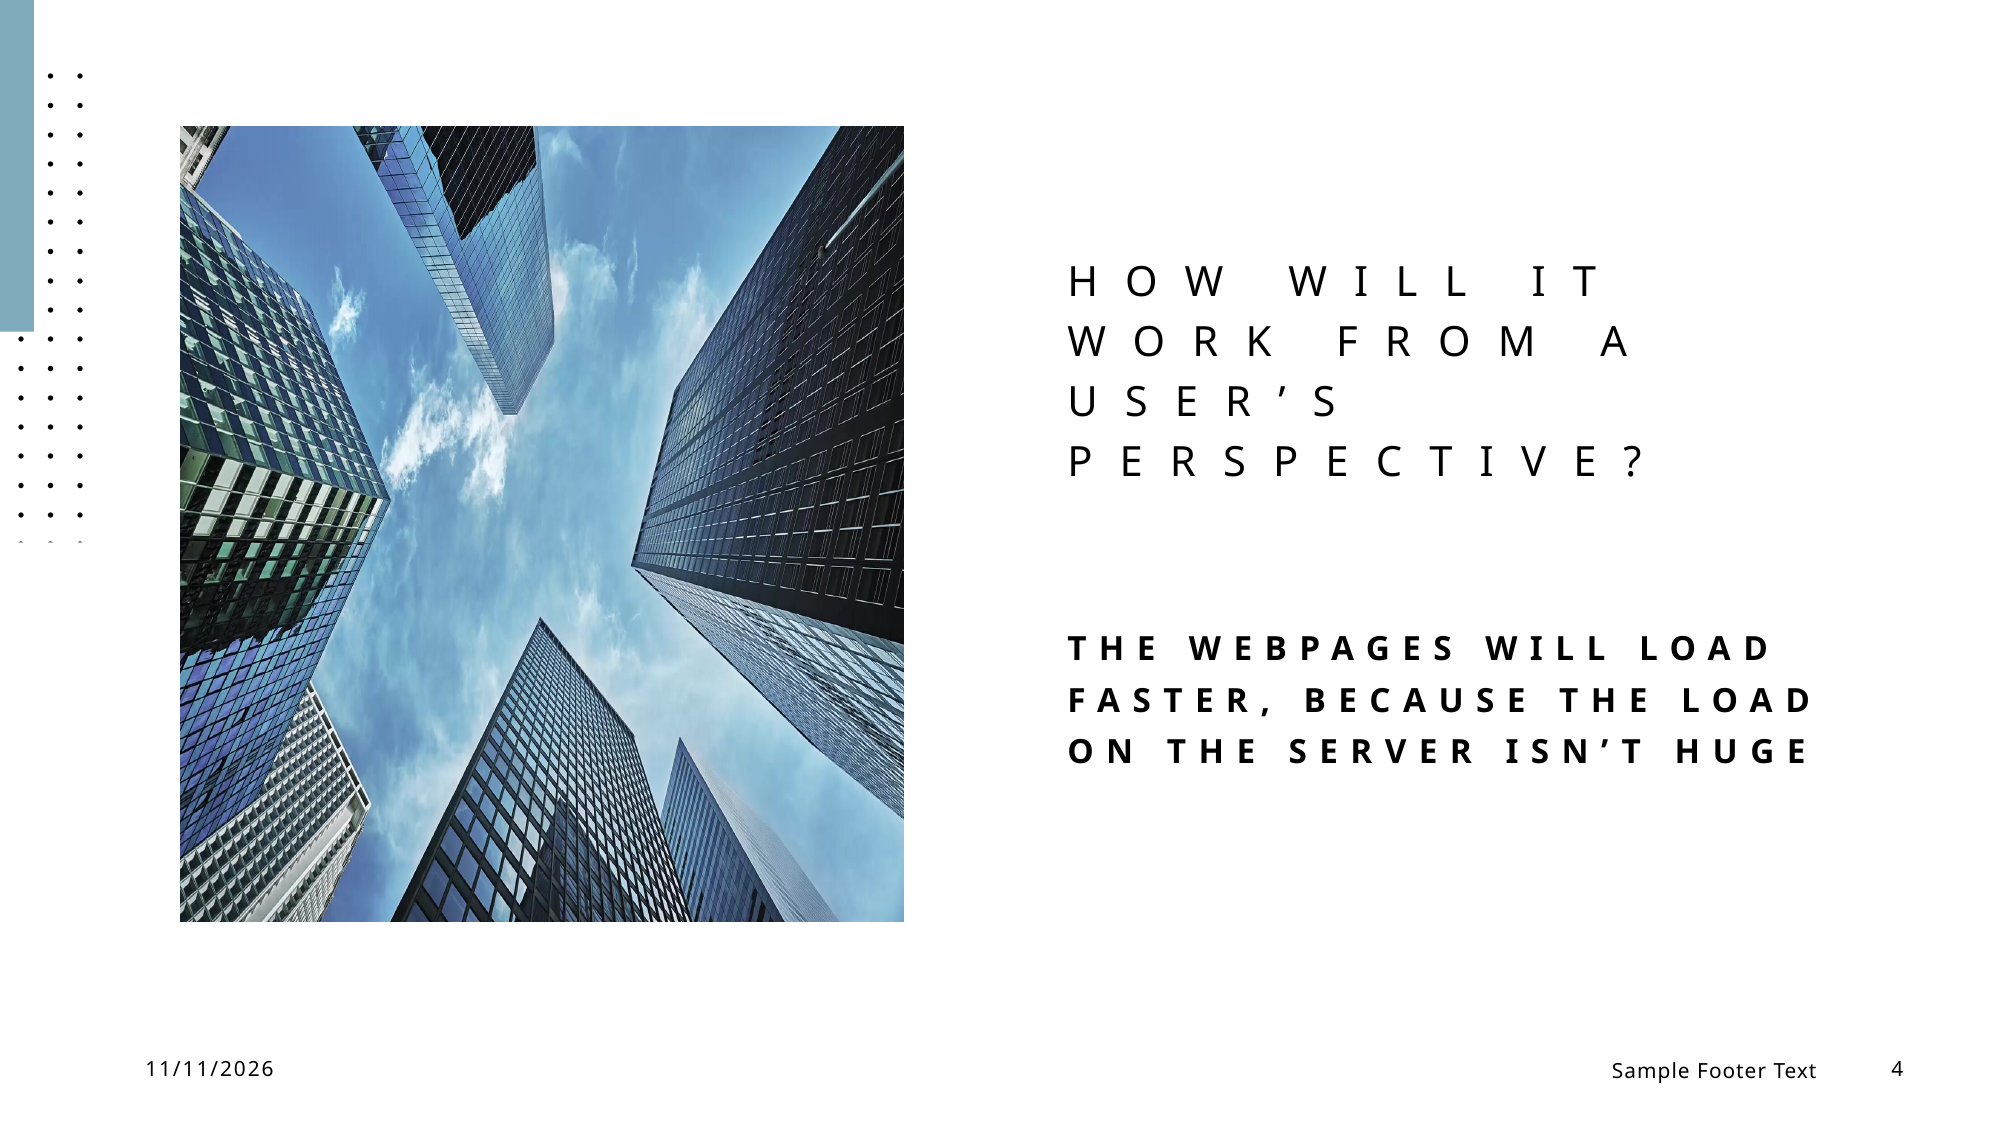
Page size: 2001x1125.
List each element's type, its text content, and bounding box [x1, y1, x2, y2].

slide_number 4 [1831, 1040, 1919, 1101]
subtitle The webpages will load faster, because the load on the server isn’t huge [1052, 607, 1862, 820]
title How will it work from a user’s perspective? [1052, 236, 1871, 714]
picture [180, 126, 904, 922]
picture [6, 61, 94, 543]
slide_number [130, 1040, 581, 1101]
footer Sample Footer Text [1262, 1040, 1831, 1101]
